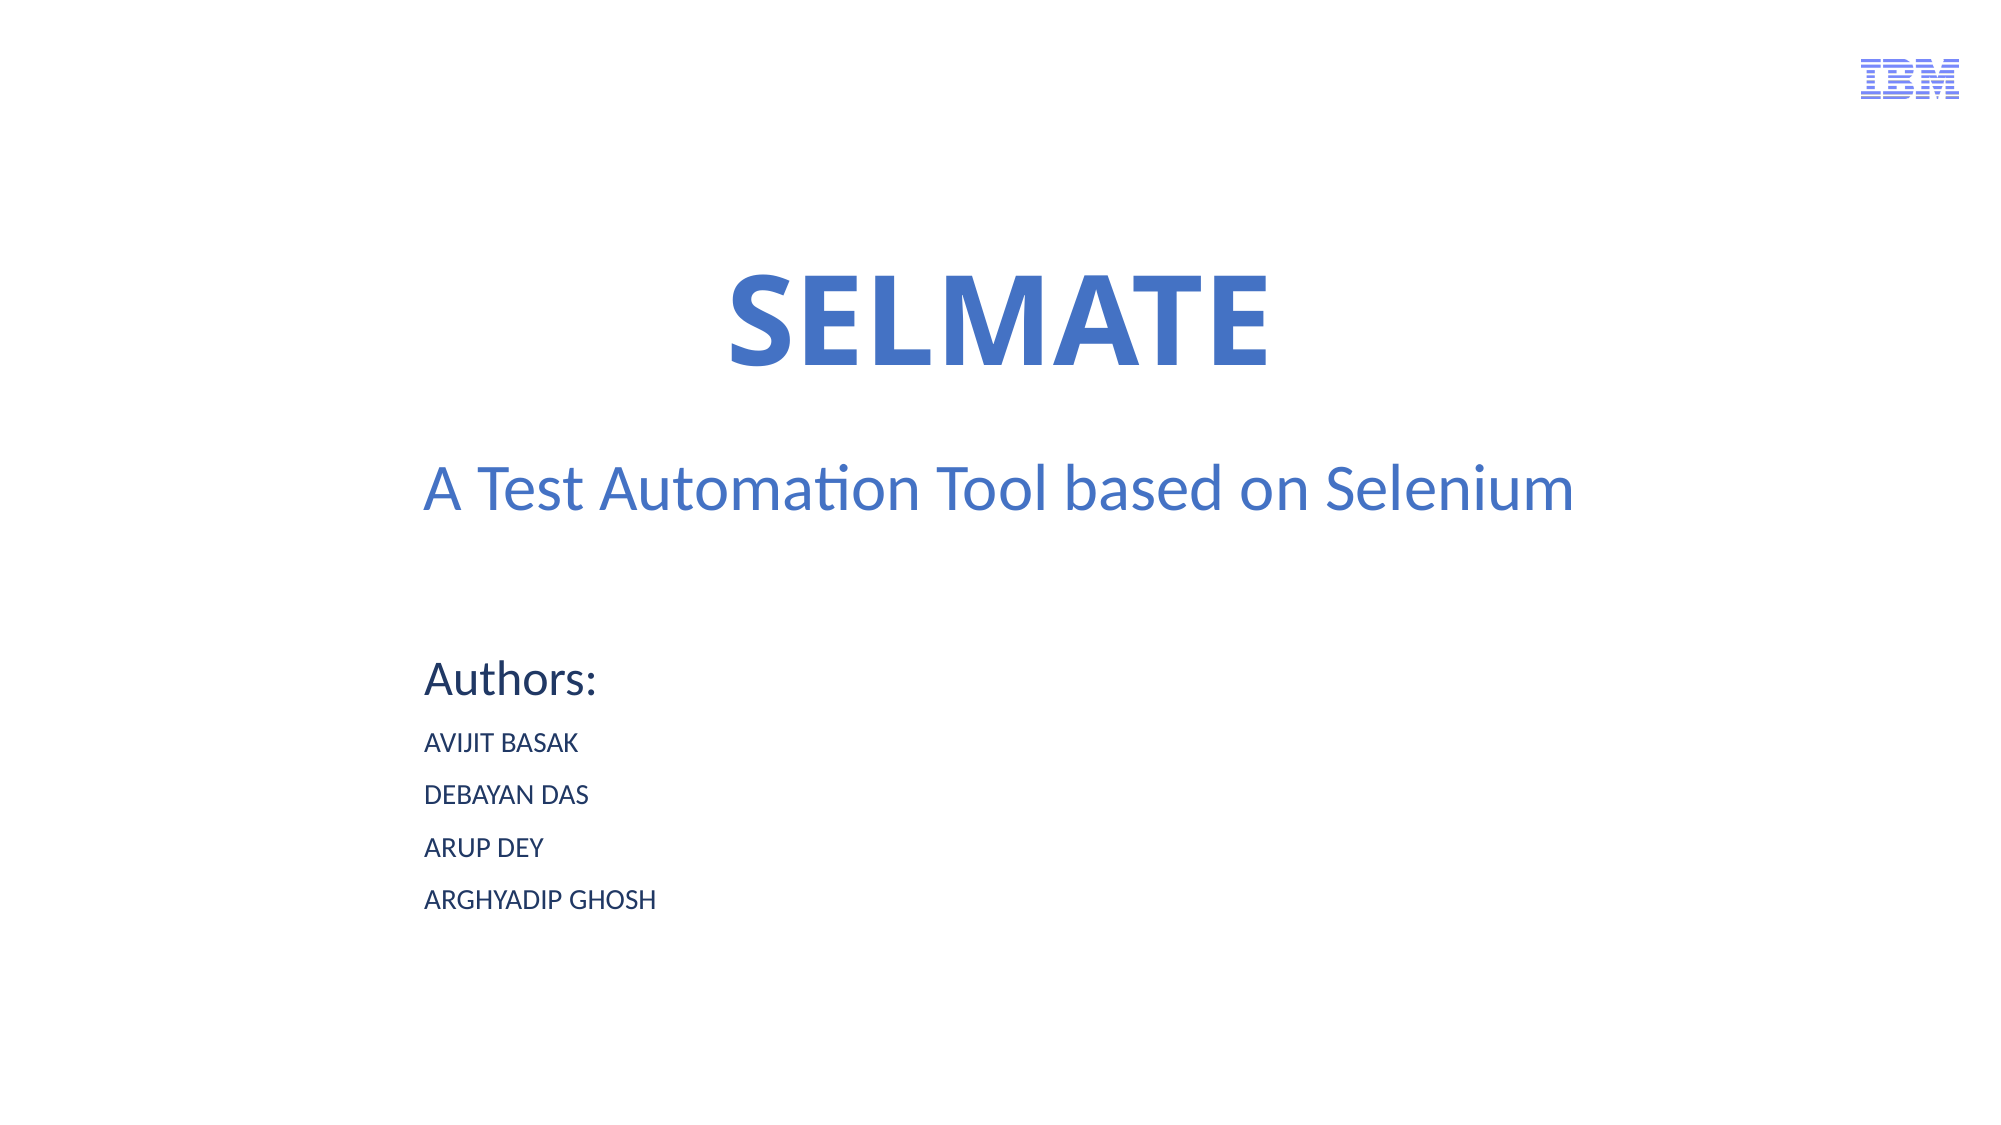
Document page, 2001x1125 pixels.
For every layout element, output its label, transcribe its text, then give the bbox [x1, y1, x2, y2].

subtitle A Test Automation Tool based on Selenium [249, 445, 1750, 563]
text_box Authors: AVIJIT BASAK DEBAYAN DAS ARUP DEY ARGHYADIP GHOSH [409, 644, 1591, 941]
title SELMATE [249, 184, 1750, 400]
picture [1861, 59, 1959, 99]
